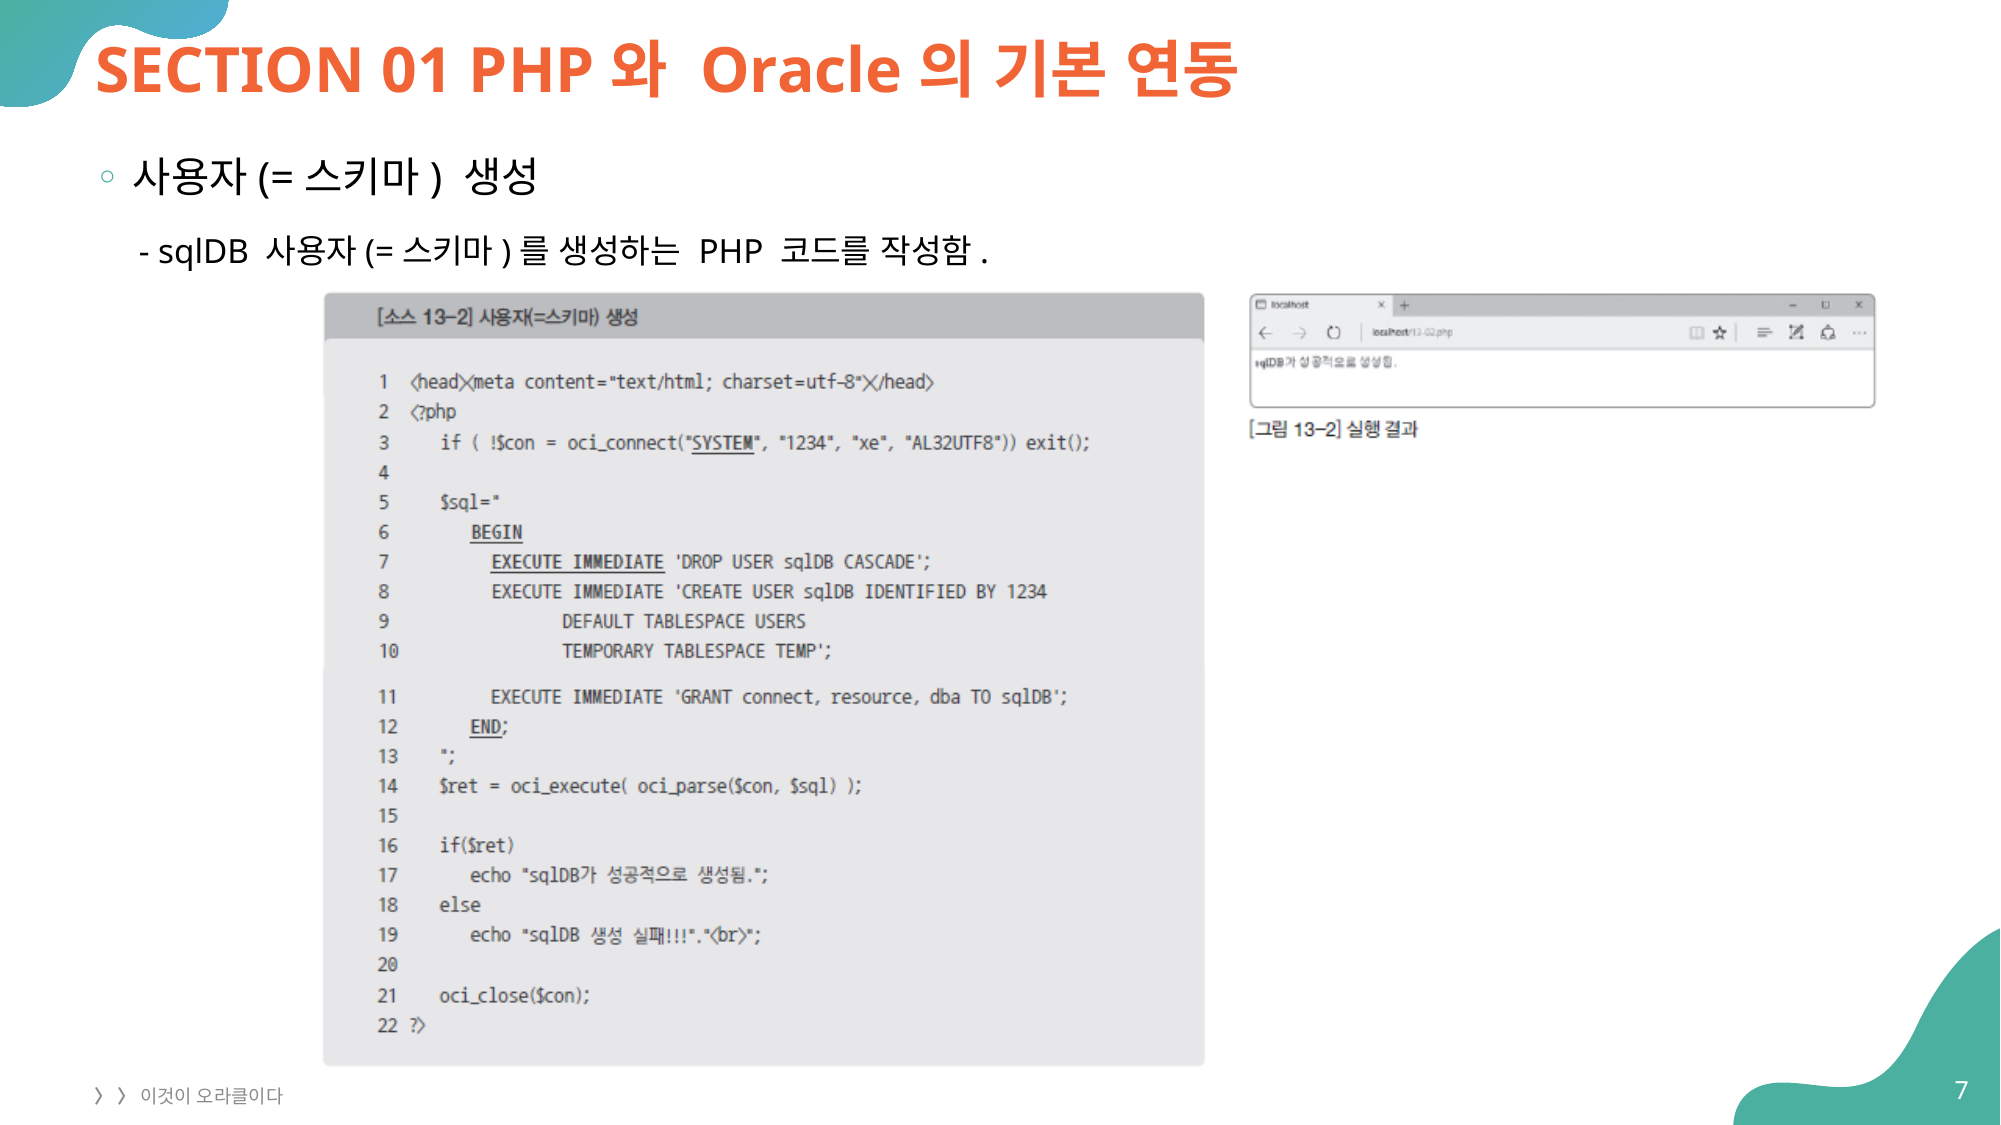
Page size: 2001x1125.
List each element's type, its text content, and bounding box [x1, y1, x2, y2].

slide_number 7 [1917, 1061, 1984, 1122]
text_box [316, 284, 1214, 1067]
title SECTION 01 PHP와 Oracle의 기본 연동 [79, 17, 1931, 128]
picture [1223, 286, 1974, 446]
list 사용자(=스키마) 생성 - sqlDB 사용자(=스키마)를 생성하는 PHP 코드를 작성함. [79, 133, 1931, 493]
footer 〉 〉 이것이 오라클이다 [79, 1078, 755, 1114]
